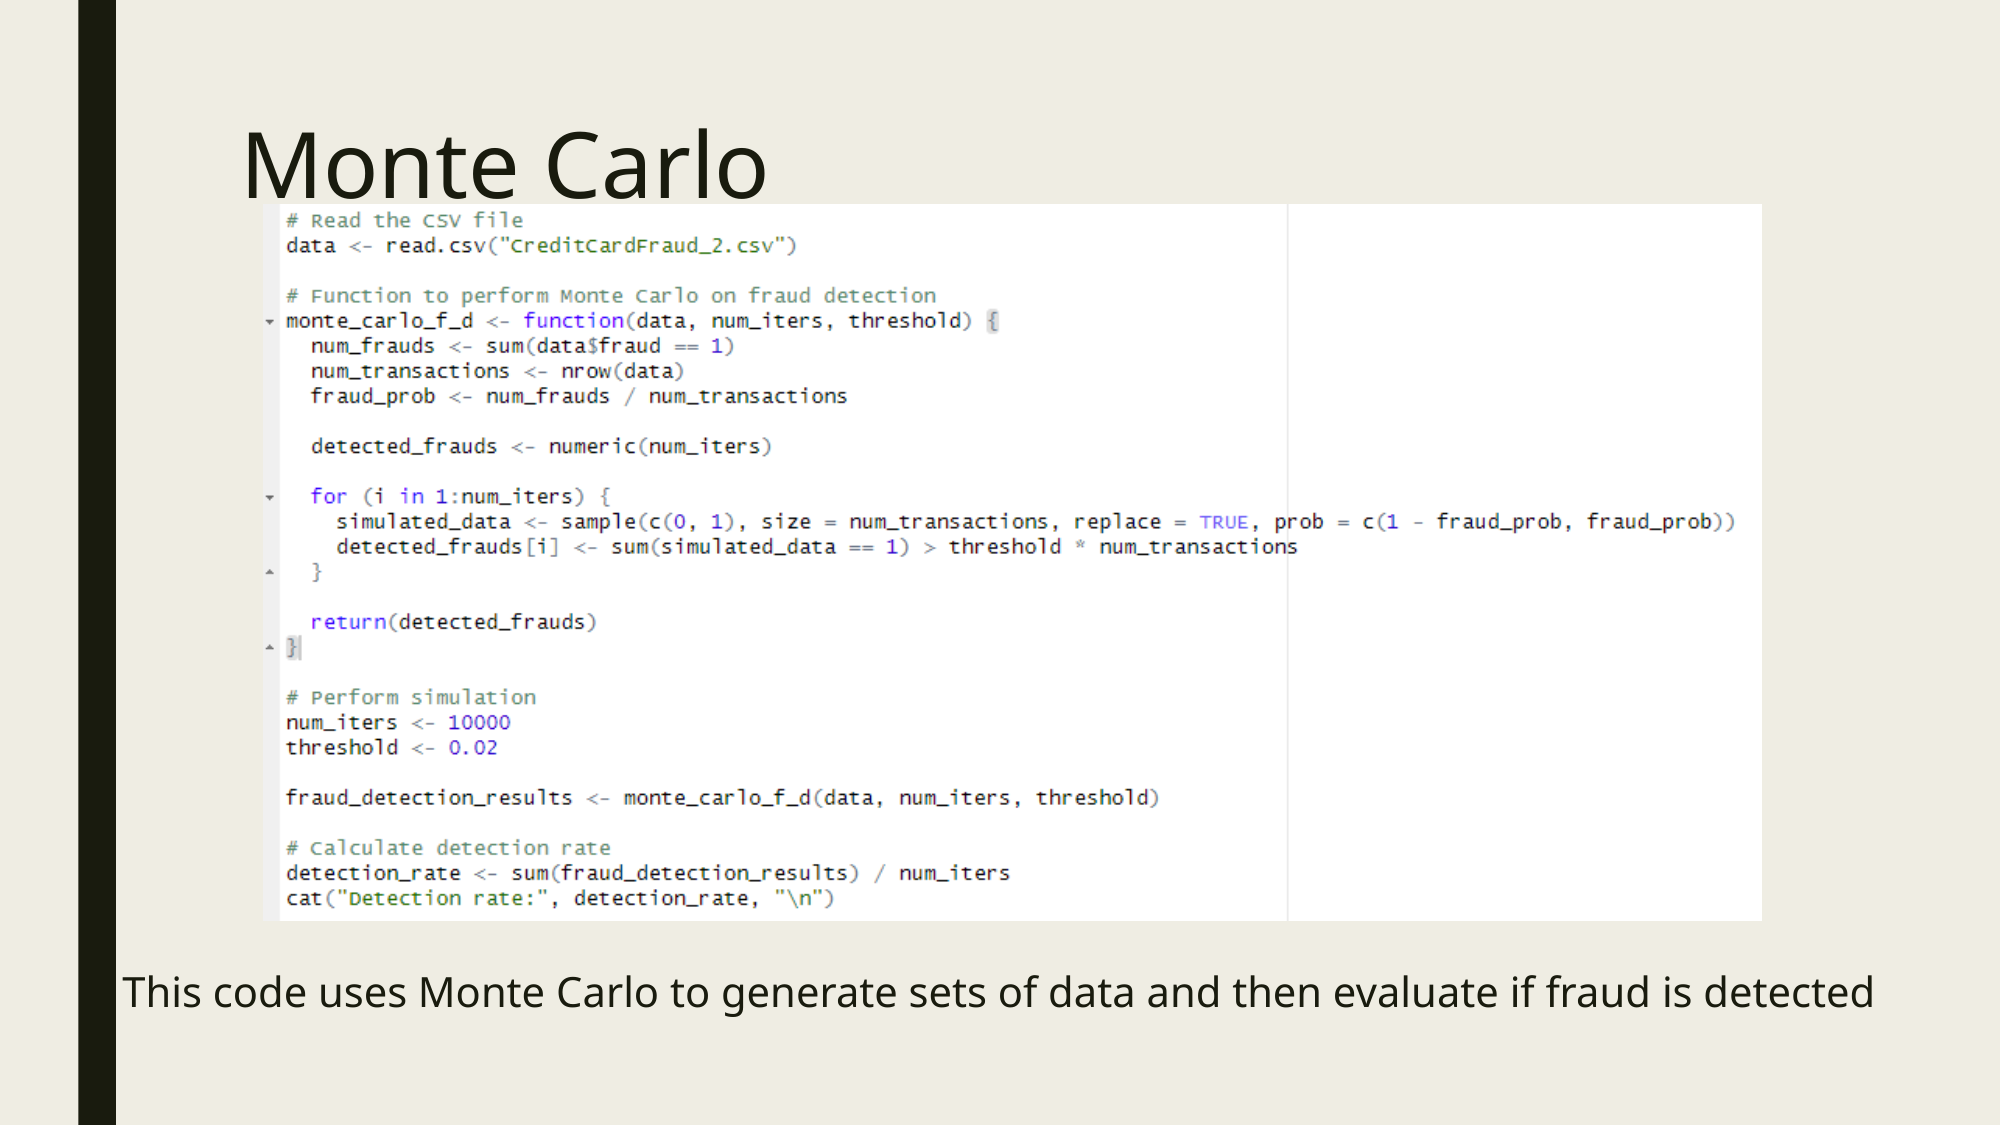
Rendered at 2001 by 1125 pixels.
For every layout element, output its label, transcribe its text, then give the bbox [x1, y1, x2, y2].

title Monte Carlo [225, 112, 1800, 357]
picture [263, 204, 1762, 921]
list This code uses Monte Carlo to generate sets of data and then evaluate if fraud is detected [107, 962, 1918, 1073]
